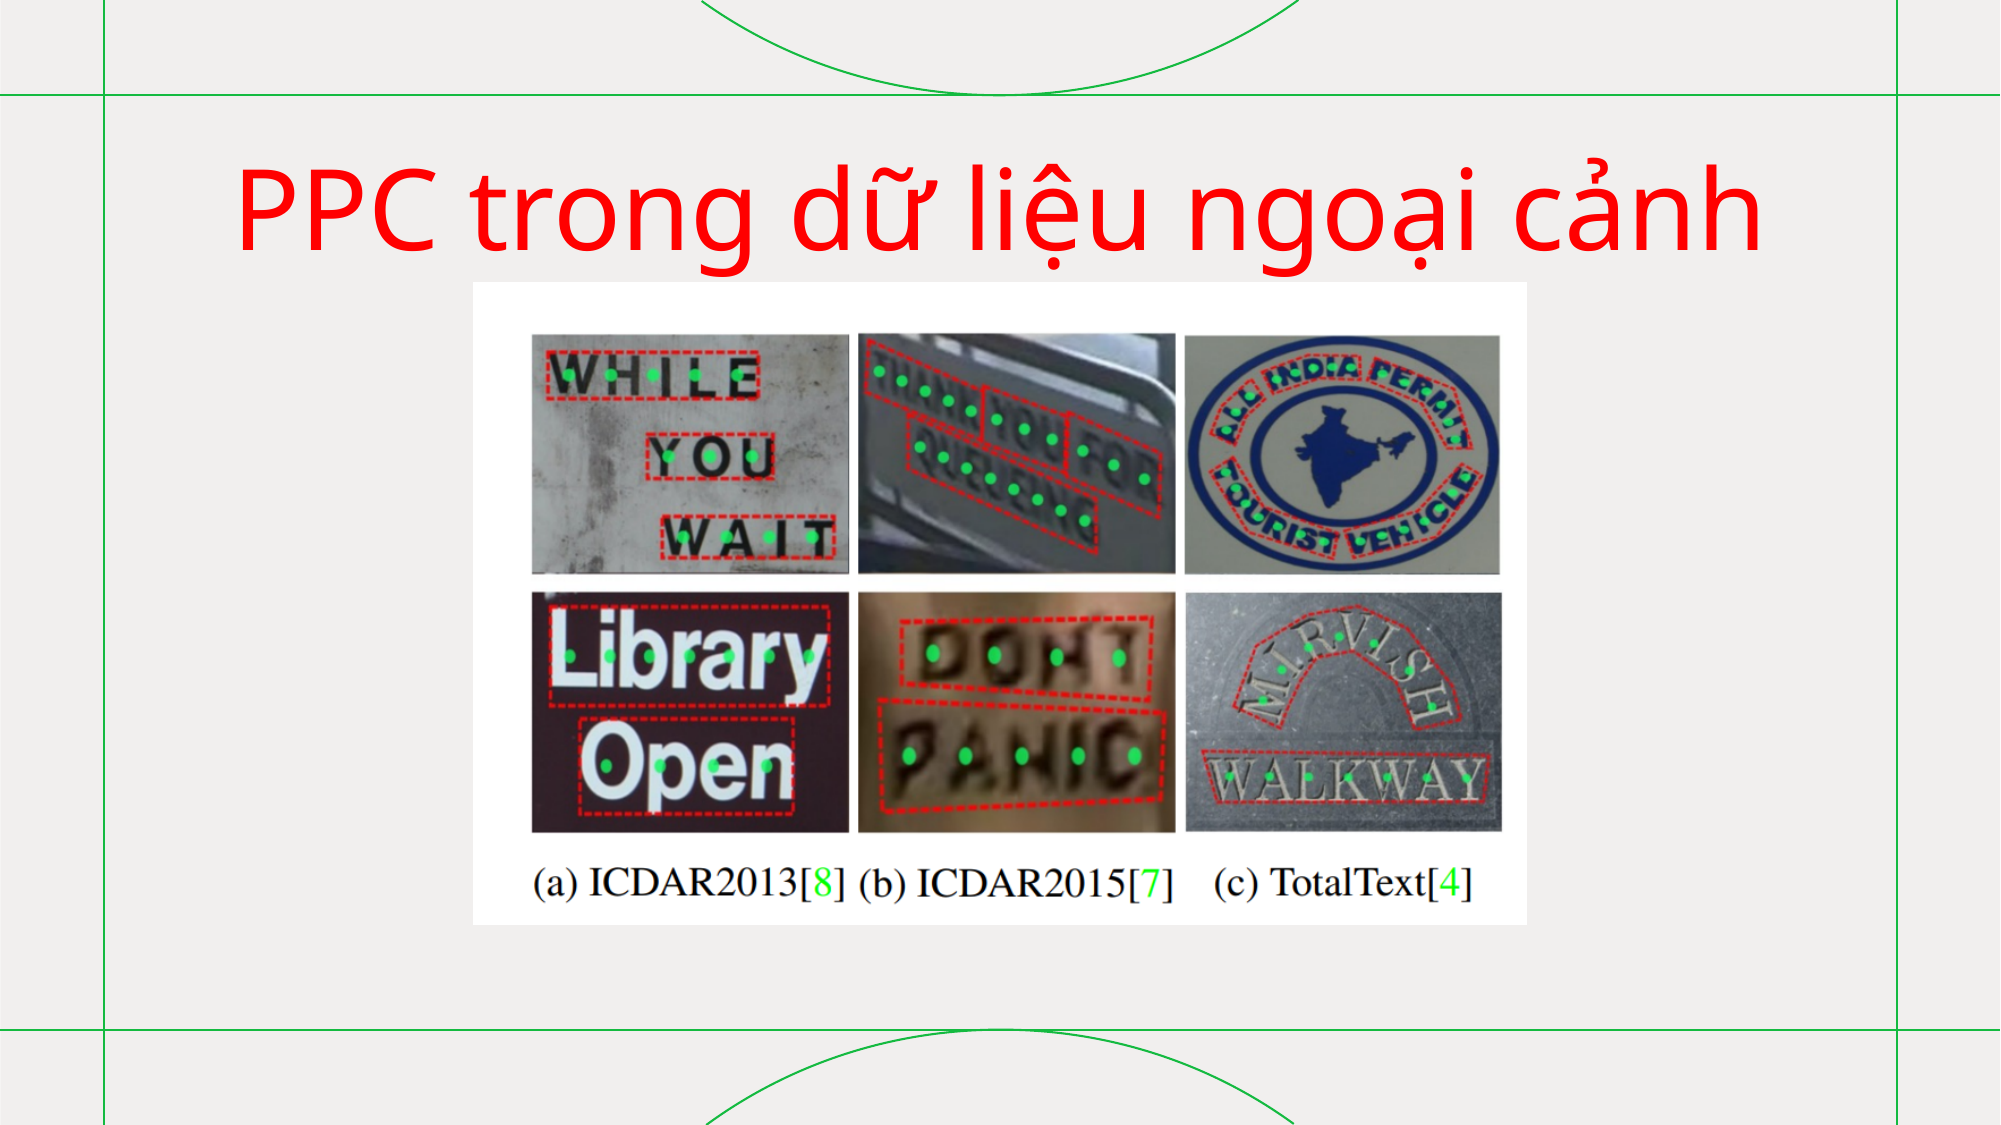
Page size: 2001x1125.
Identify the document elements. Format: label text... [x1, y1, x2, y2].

picture [473, 282, 1527, 925]
title PPC trong dữ liệu ngoại cảnh [137, 96, 1863, 314]
